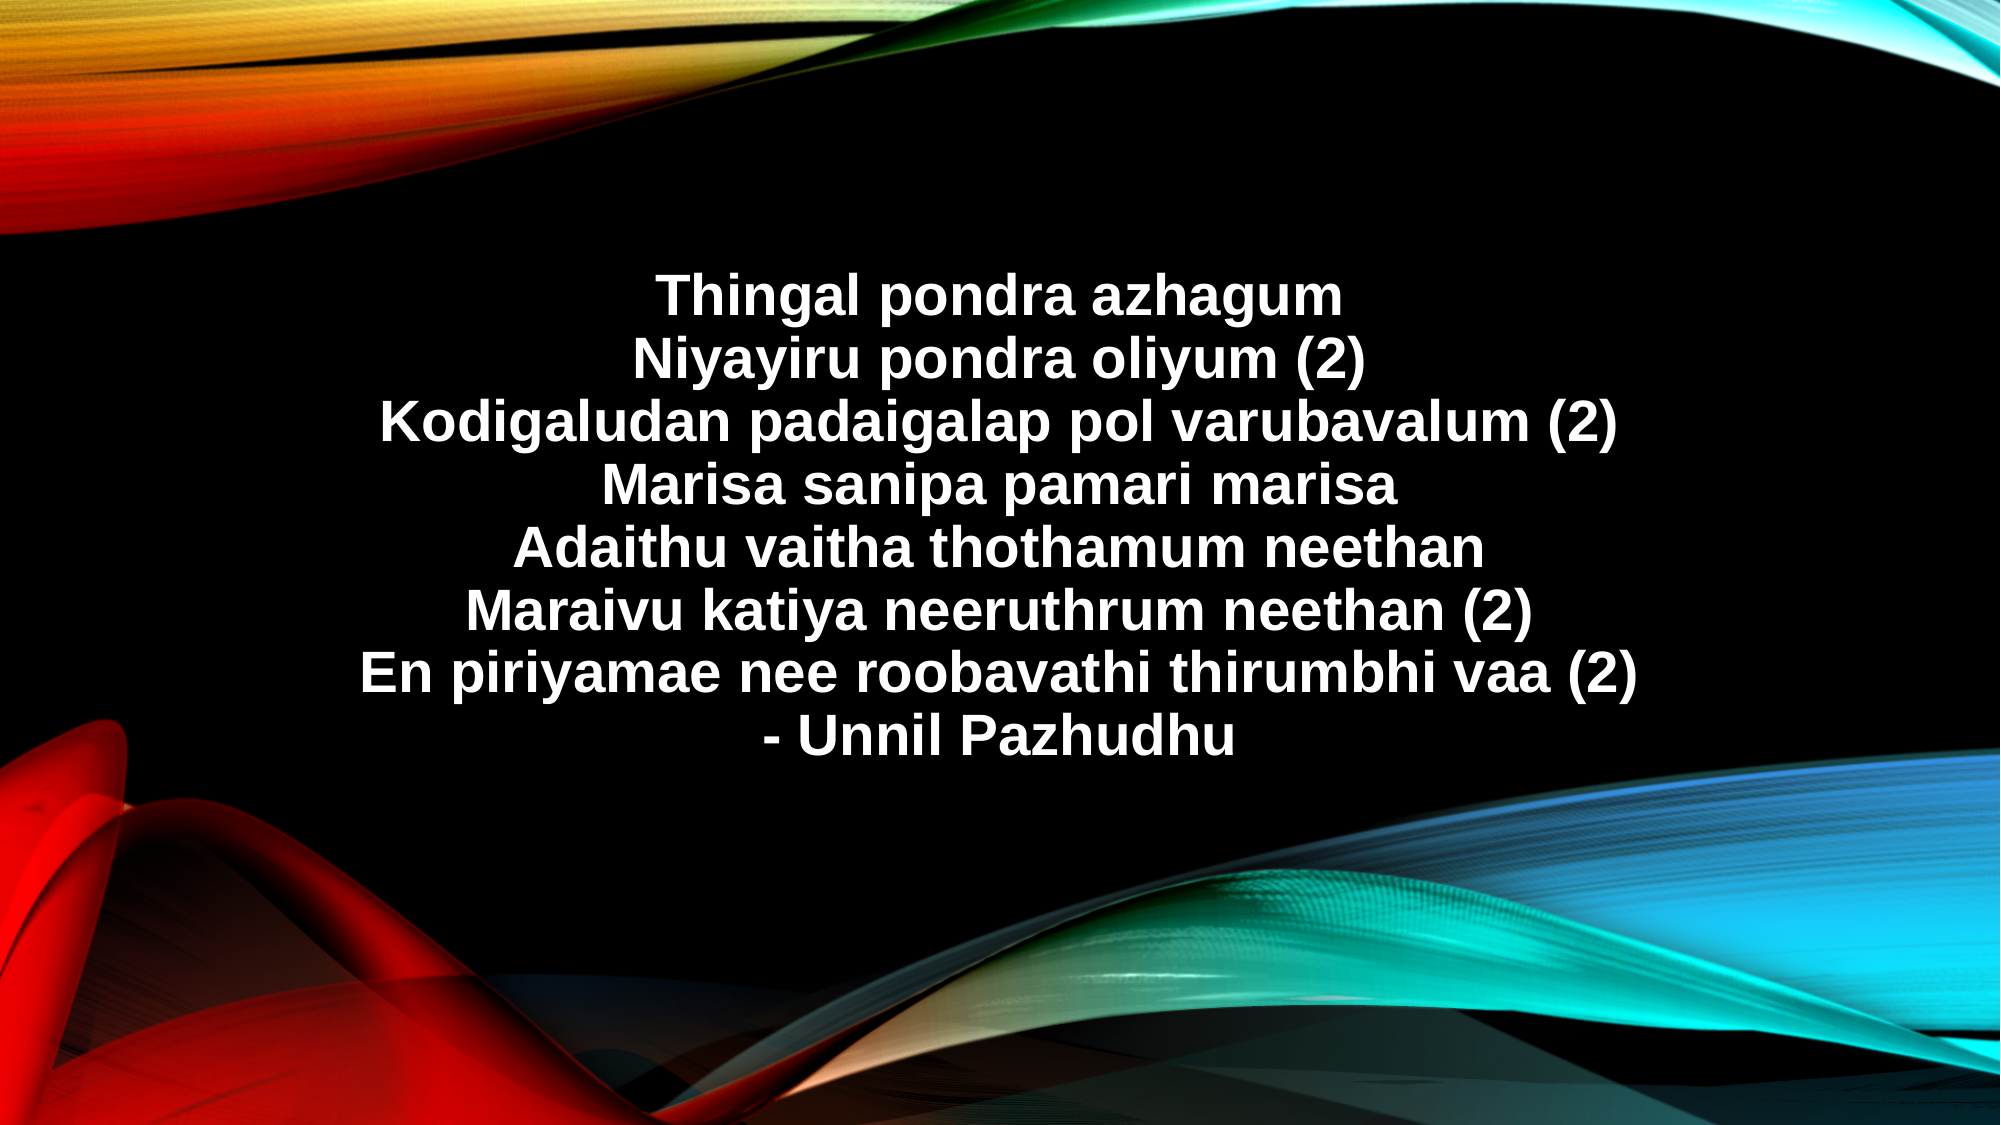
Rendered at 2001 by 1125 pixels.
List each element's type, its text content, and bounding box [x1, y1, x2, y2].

subtitle Thingal pondra azhagum Niyayiru pondra oliyum (2) Kodigaludan padaigalap pol varubavalum (2) Marisa sanipa pamari marisa Adaithu vaitha thothamum neethan Maraivu katiya neeruthrum neethan (2) En piriyamae nee roobavathi thirumbhi vaa (2) - Unnil Pazhudhu [0, 0, 2000, 1125]
